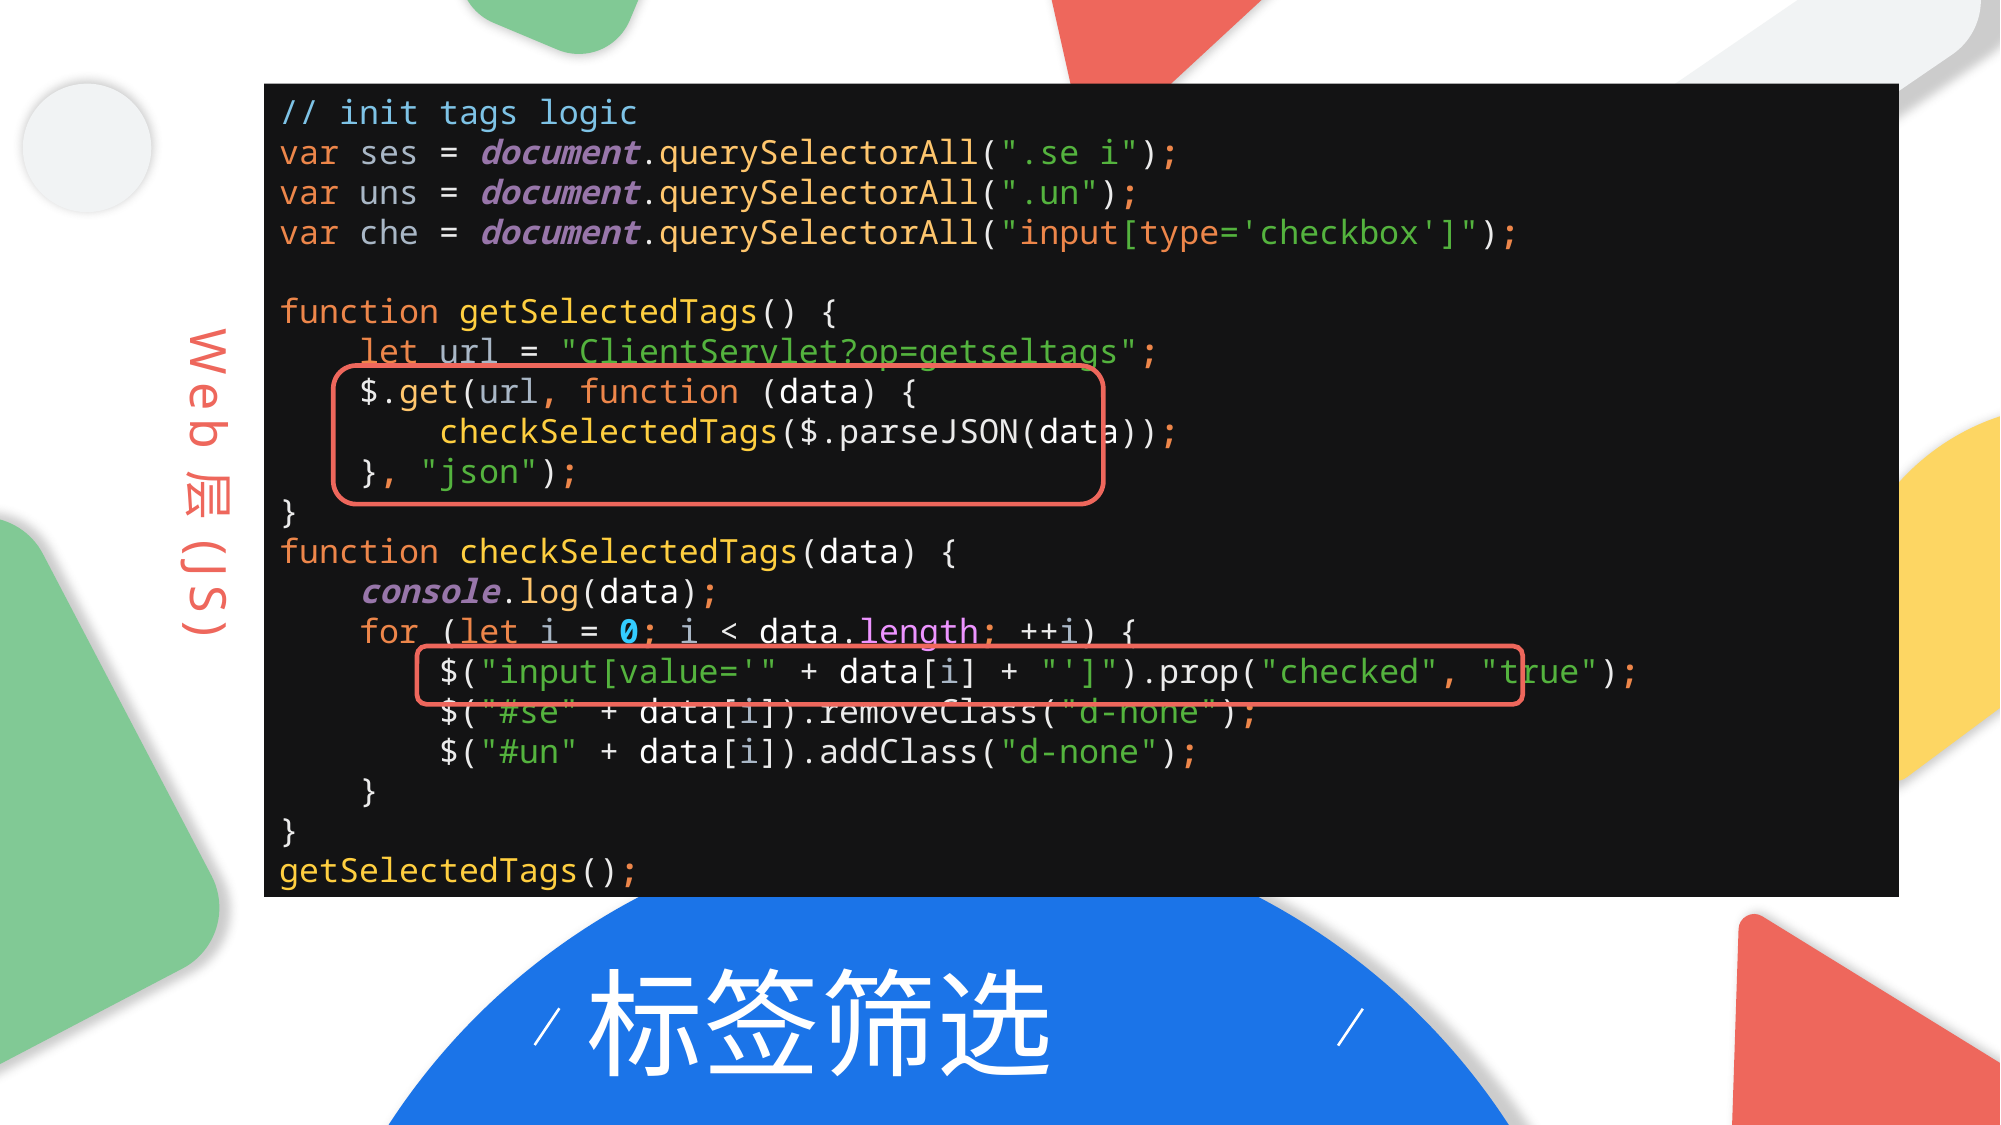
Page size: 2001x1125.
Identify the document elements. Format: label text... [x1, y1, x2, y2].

text_box Web层(JS) [157, 319, 248, 646]
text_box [1700, 0, 1915, 147]
text_box [1058, 0, 1253, 78]
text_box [534, 943, 1363, 1100]
text_box [387, 963, 1511, 1125]
text_box [561, 902, 1336, 943]
text_box [0, 518, 221, 1066]
text_box [1899, 432, 2000, 765]
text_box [264, 78, 1899, 902]
text_box [466, 0, 640, 55]
text_box [21, 82, 153, 214]
text_box [1746, 928, 2000, 1125]
